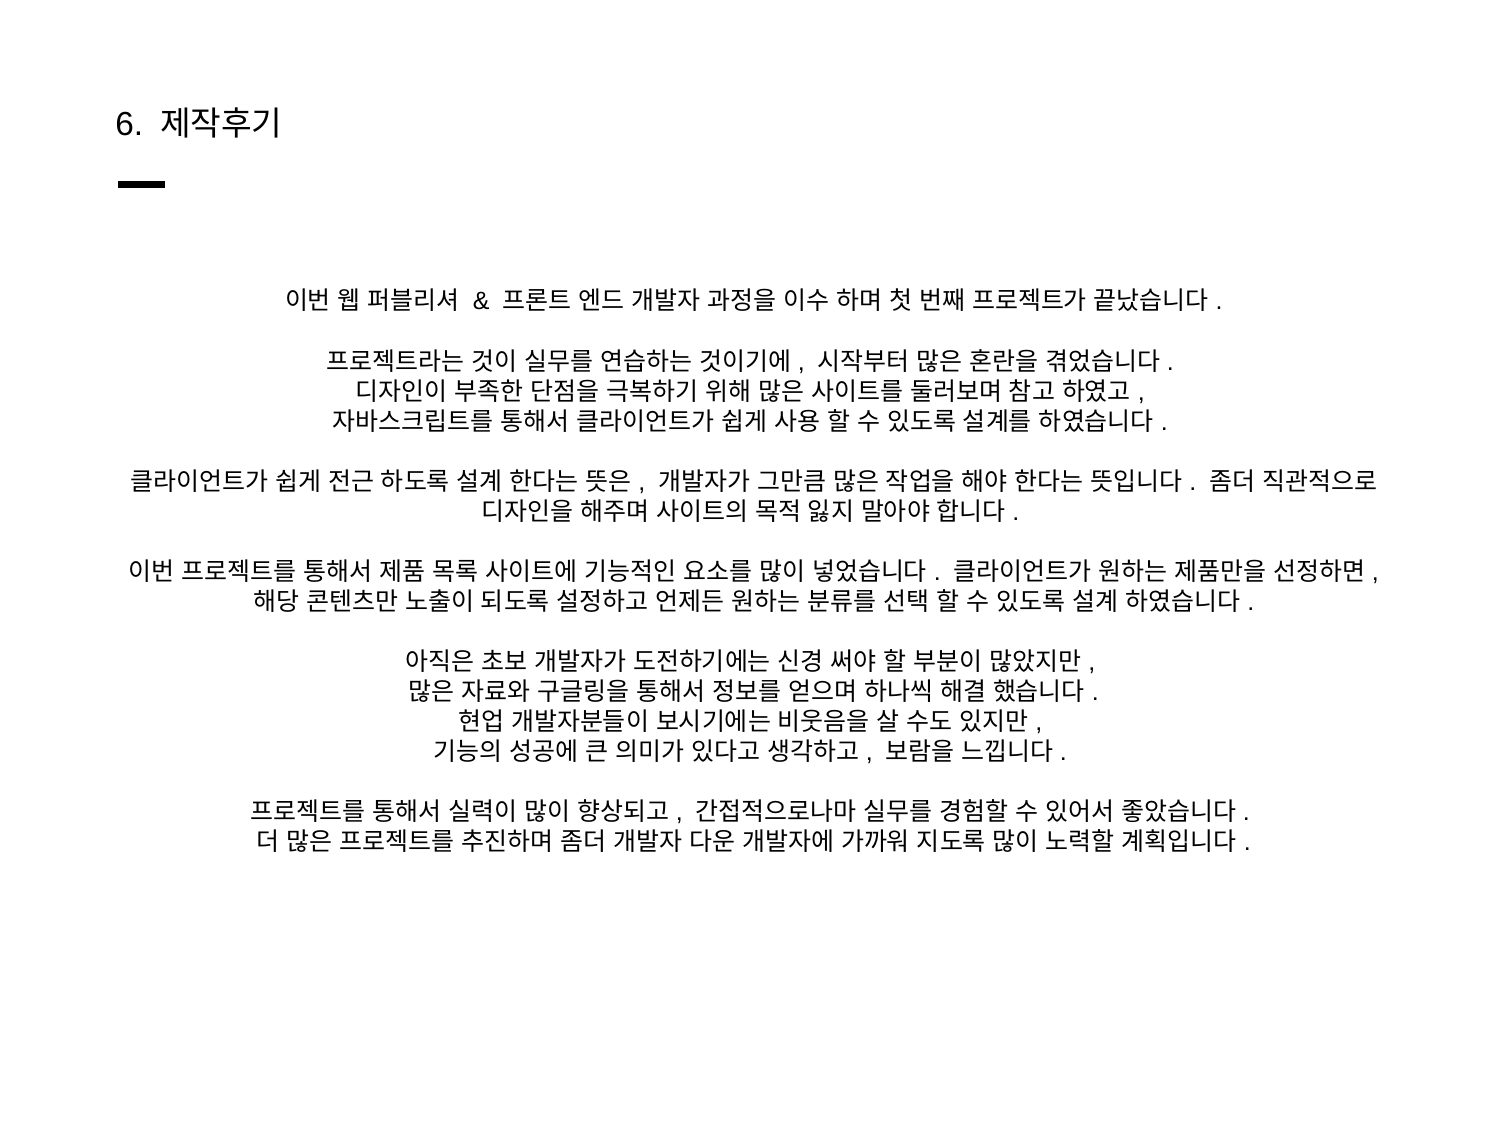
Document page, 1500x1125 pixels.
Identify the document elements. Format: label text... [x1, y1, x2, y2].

text_box 이번 웹 퍼블리셔 & 프론트 엔드 개발자 과정을 이수 하며 첫 번째 프로젝트가 끝났습니다. 프로젝트라는 것이 실무를 연습하는 것이기에, 시작부터 많은 혼란을 겪었습니다. 디자인이 부족한 단점을 극복하기 위해 많은 사이트를 둘러보며 참고 하였고, 자바스크립트를 통해서 클라이언트가 쉽게 사용 할 수 있도록 설계를 하였습니다. 클라이언트가 쉽게 전근 하도록 설계 한다는 뜻은, 개발자가 그만큼 많은 작업을 해야 한다는 뜻입니다. 좀더 직관적으로 디자인을 해주며 사이트의 목적 잃지 말아야 합니다. 이번 프로젝트를 통해서 제품 목록 사이트에 기능적인 요소를 많이 넣었습니다. 클라이언트가 원하는 제품만을 선정하면, 해당 콘텐츠만 노출이 되도록 설정하고 언제든 원하는 분류를 선택 할 수 있도록 설계 하였습니다. 아직은 초보 개발자가 도전하기에는 신경 써야 할 부분이 많았지만, 많은 자료와 구글링을 통해서 정보를 얻으며 하나씩 해결 했습니다. 현업 개발자분들이 보시기에는 비웃음을 살 수도 있지만, 기능의 성공에 큰 의미가 있다고 생각하고, 보람을 느낍니다. 프로젝트를 통해서 실력이 많이 향상되고, 간접적으로나마 실무를 경험할 수 있어서 좋았습니다. 더 많은 프로젝트를 추진하며 좀더 개발자 다운 개발자에 가까워 지도록 많이 노력할 계획입니다. [112, 283, 1396, 856]
title 6. 제작후기 [113, 99, 313, 283]
